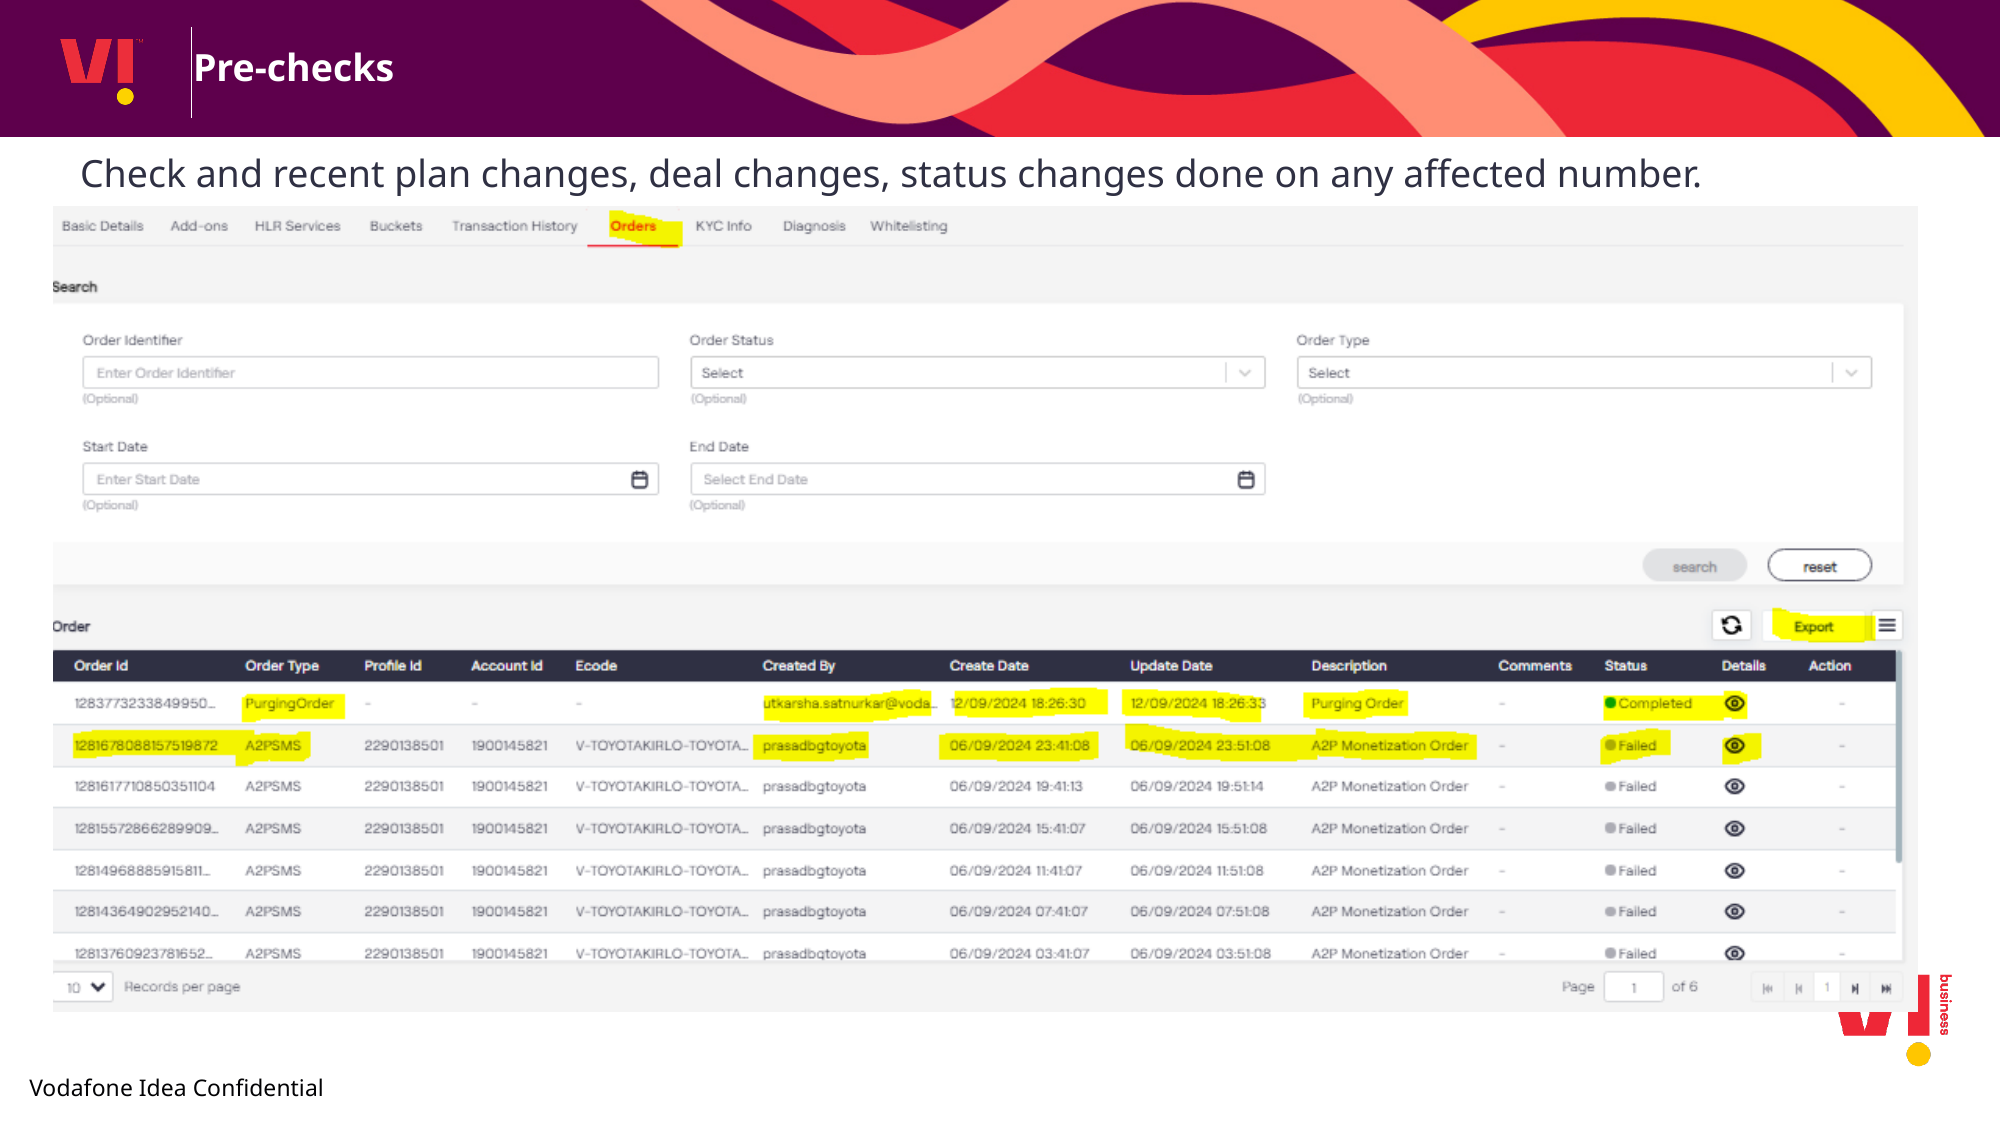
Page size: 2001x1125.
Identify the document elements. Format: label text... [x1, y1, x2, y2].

picture [0, 0, 2000, 137]
text_box Check and recent plan changes, deal changes, status changes done on any affected number. [65, 142, 1722, 203]
picture [53, 206, 1972, 1102]
text_box Pre-checks [178, 36, 410, 97]
